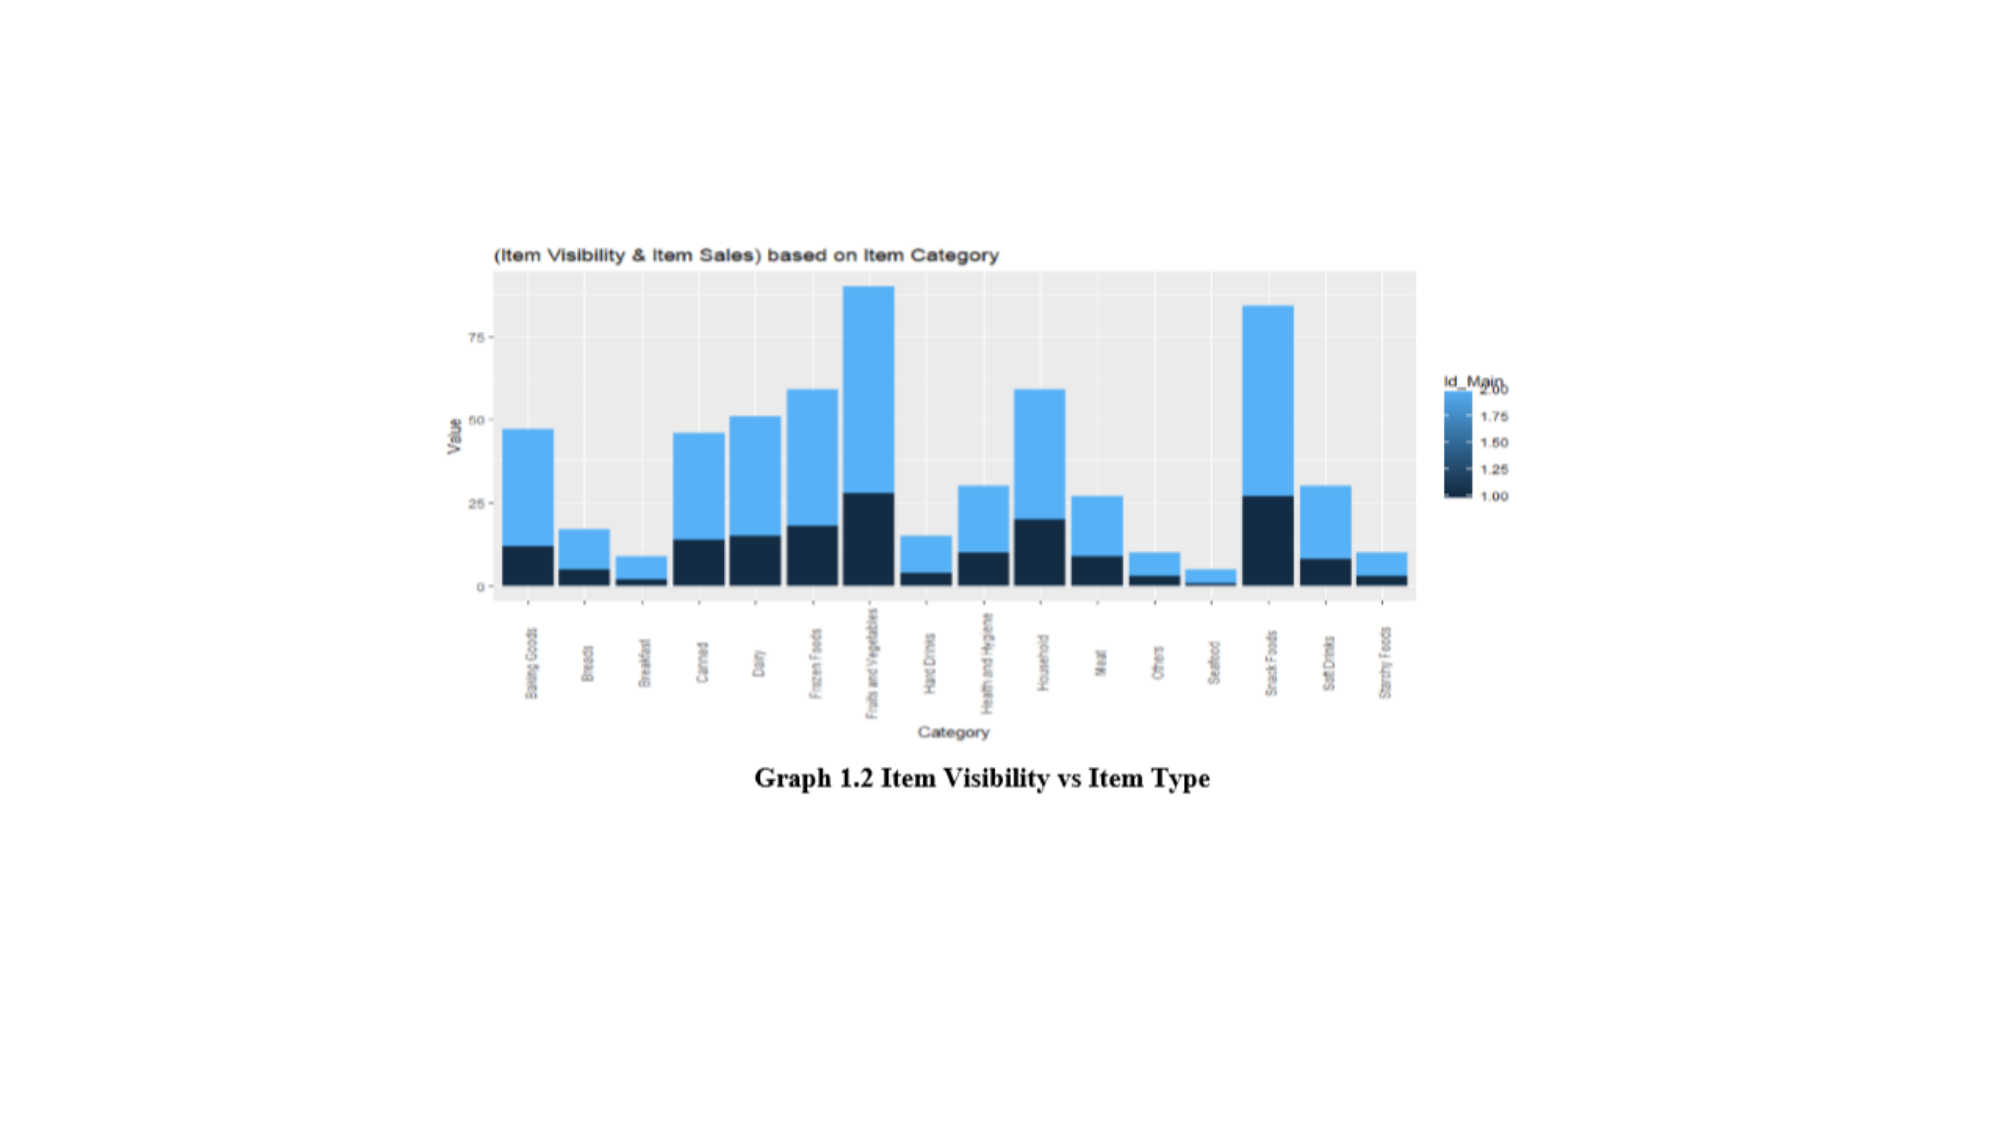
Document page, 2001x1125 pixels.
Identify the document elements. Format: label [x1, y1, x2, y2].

picture [410, 212, 1590, 913]
